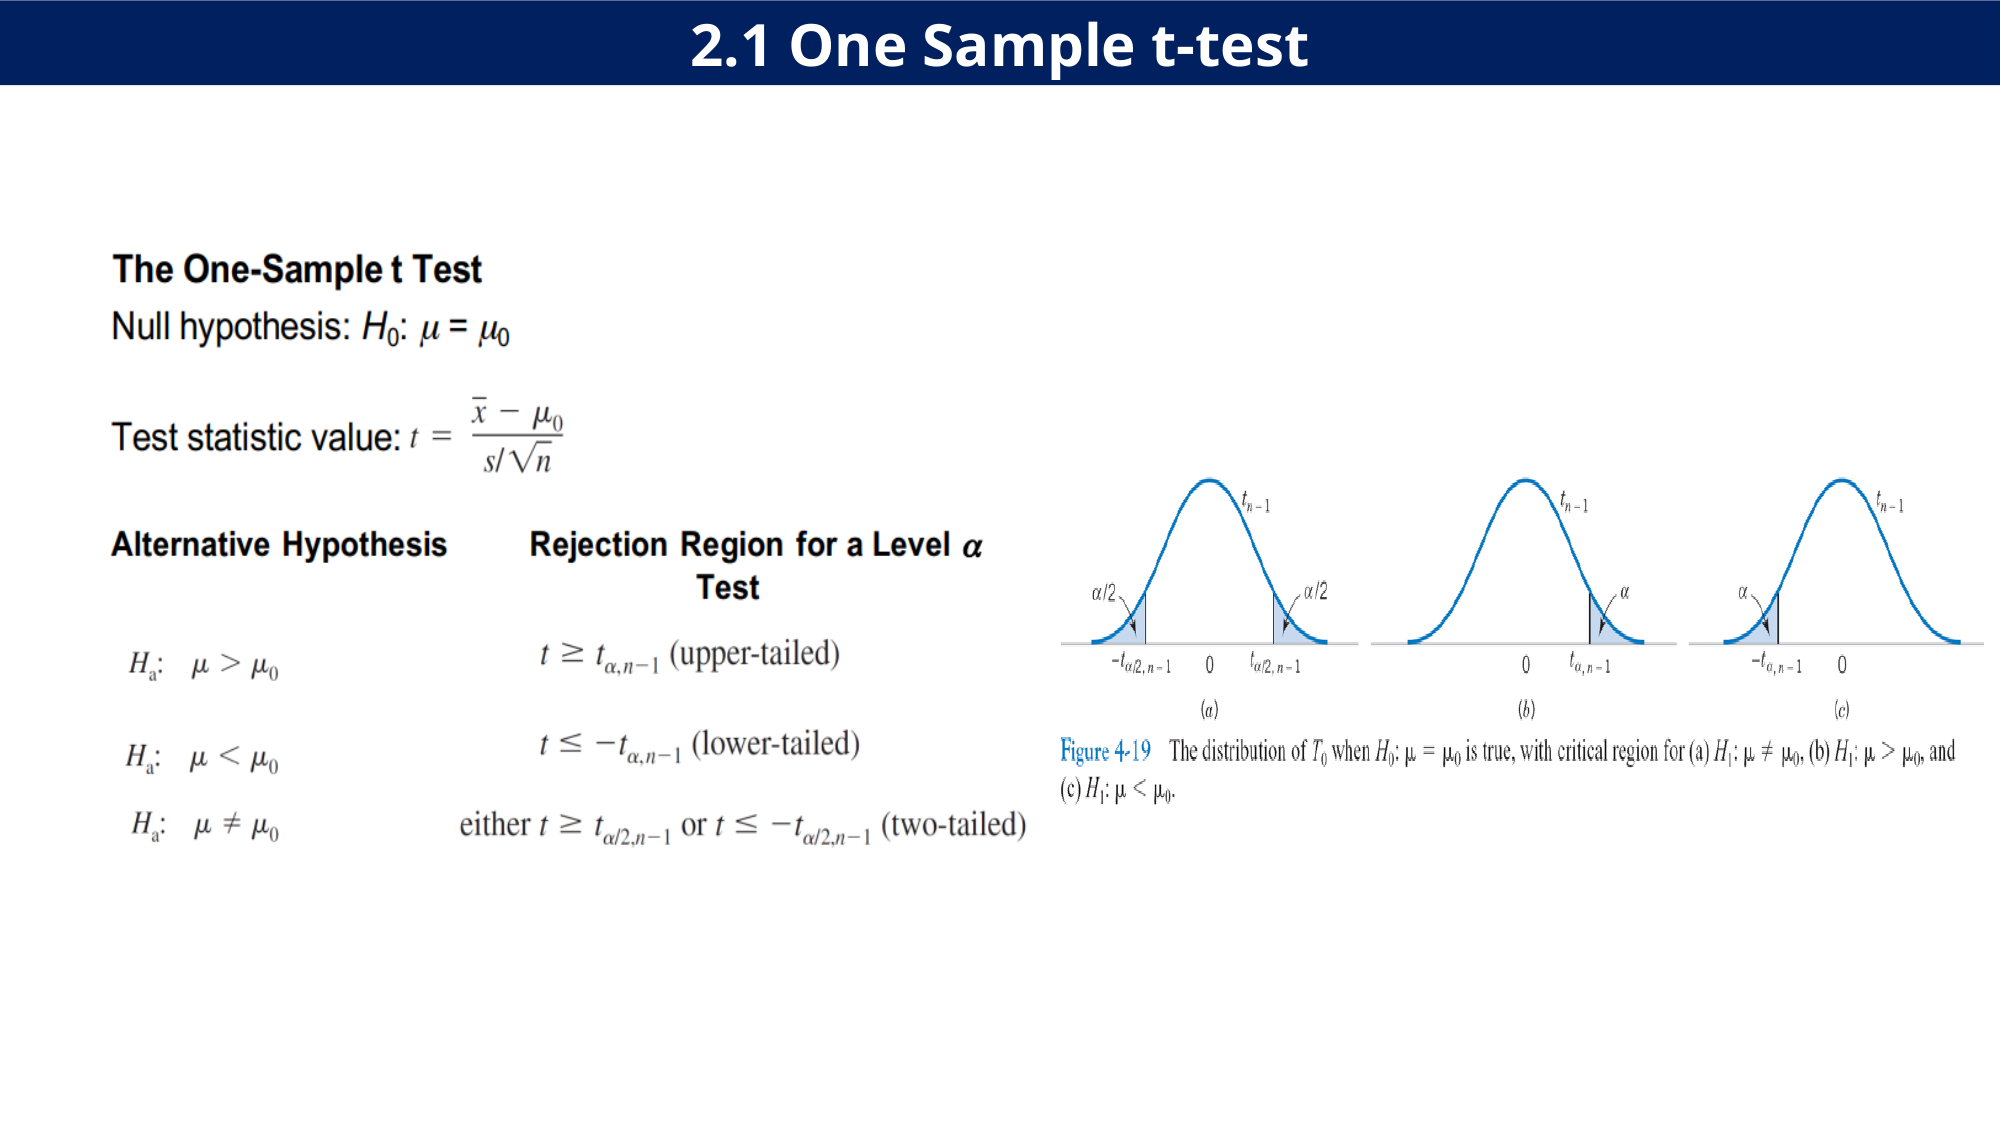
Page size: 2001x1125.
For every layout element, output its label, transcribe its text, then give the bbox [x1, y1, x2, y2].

picture [82, 231, 1051, 863]
picture [1061, 330, 1984, 818]
text_box 2.1 One Sample t-test [0, 0, 2000, 86]
